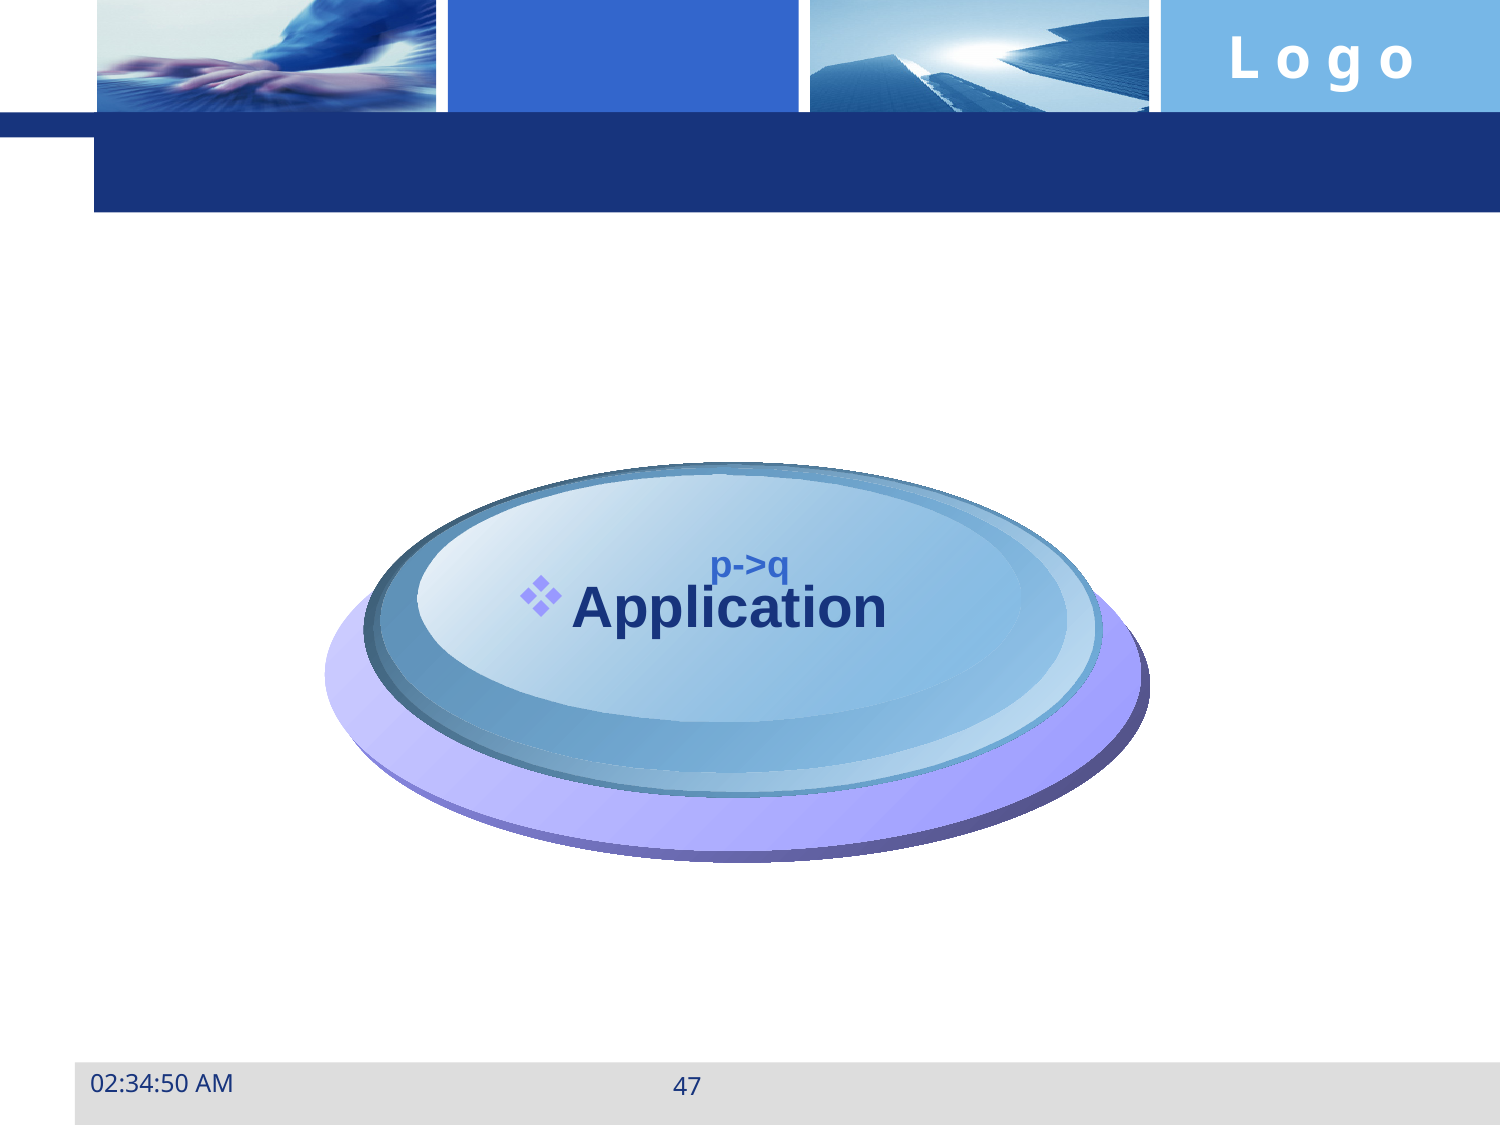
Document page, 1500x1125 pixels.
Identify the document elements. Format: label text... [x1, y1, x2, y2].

picture [97, 0, 437, 112]
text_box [324, 462, 1151, 863]
picture [810, 0, 1150, 112]
slide_number 47 [512, 1062, 863, 1116]
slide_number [74, 1059, 426, 1113]
